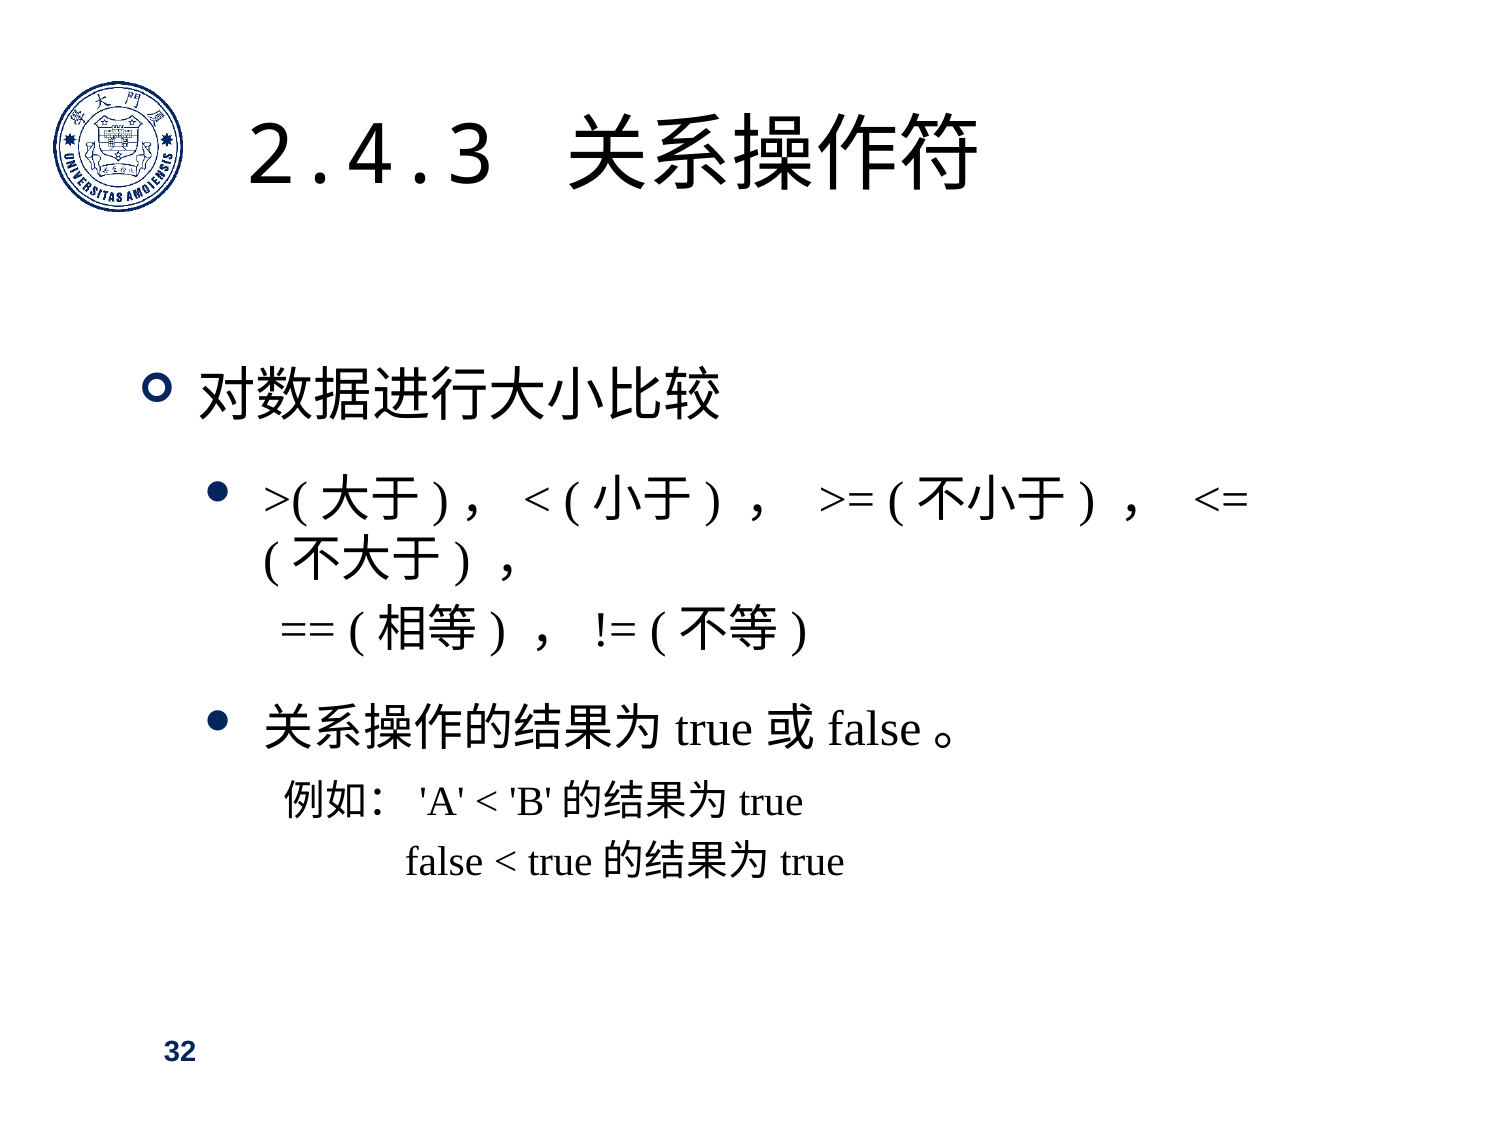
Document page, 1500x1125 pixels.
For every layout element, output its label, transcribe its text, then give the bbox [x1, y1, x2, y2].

picture [53, 81, 183, 212]
slide_number 32 [148, 1024, 462, 1101]
list 对数据进行大小比较 >(大于)，< (小于) ， >= (不小于) ， <= (不大于) ， == (相等) ，!= (不等) 关系操作的结果为true或false。 例如：'A' < 'B'的结果为true false < true的结果为true [123, 350, 1352, 866]
title 2.4.3 关系操作符 [230, 53, 1412, 244]
